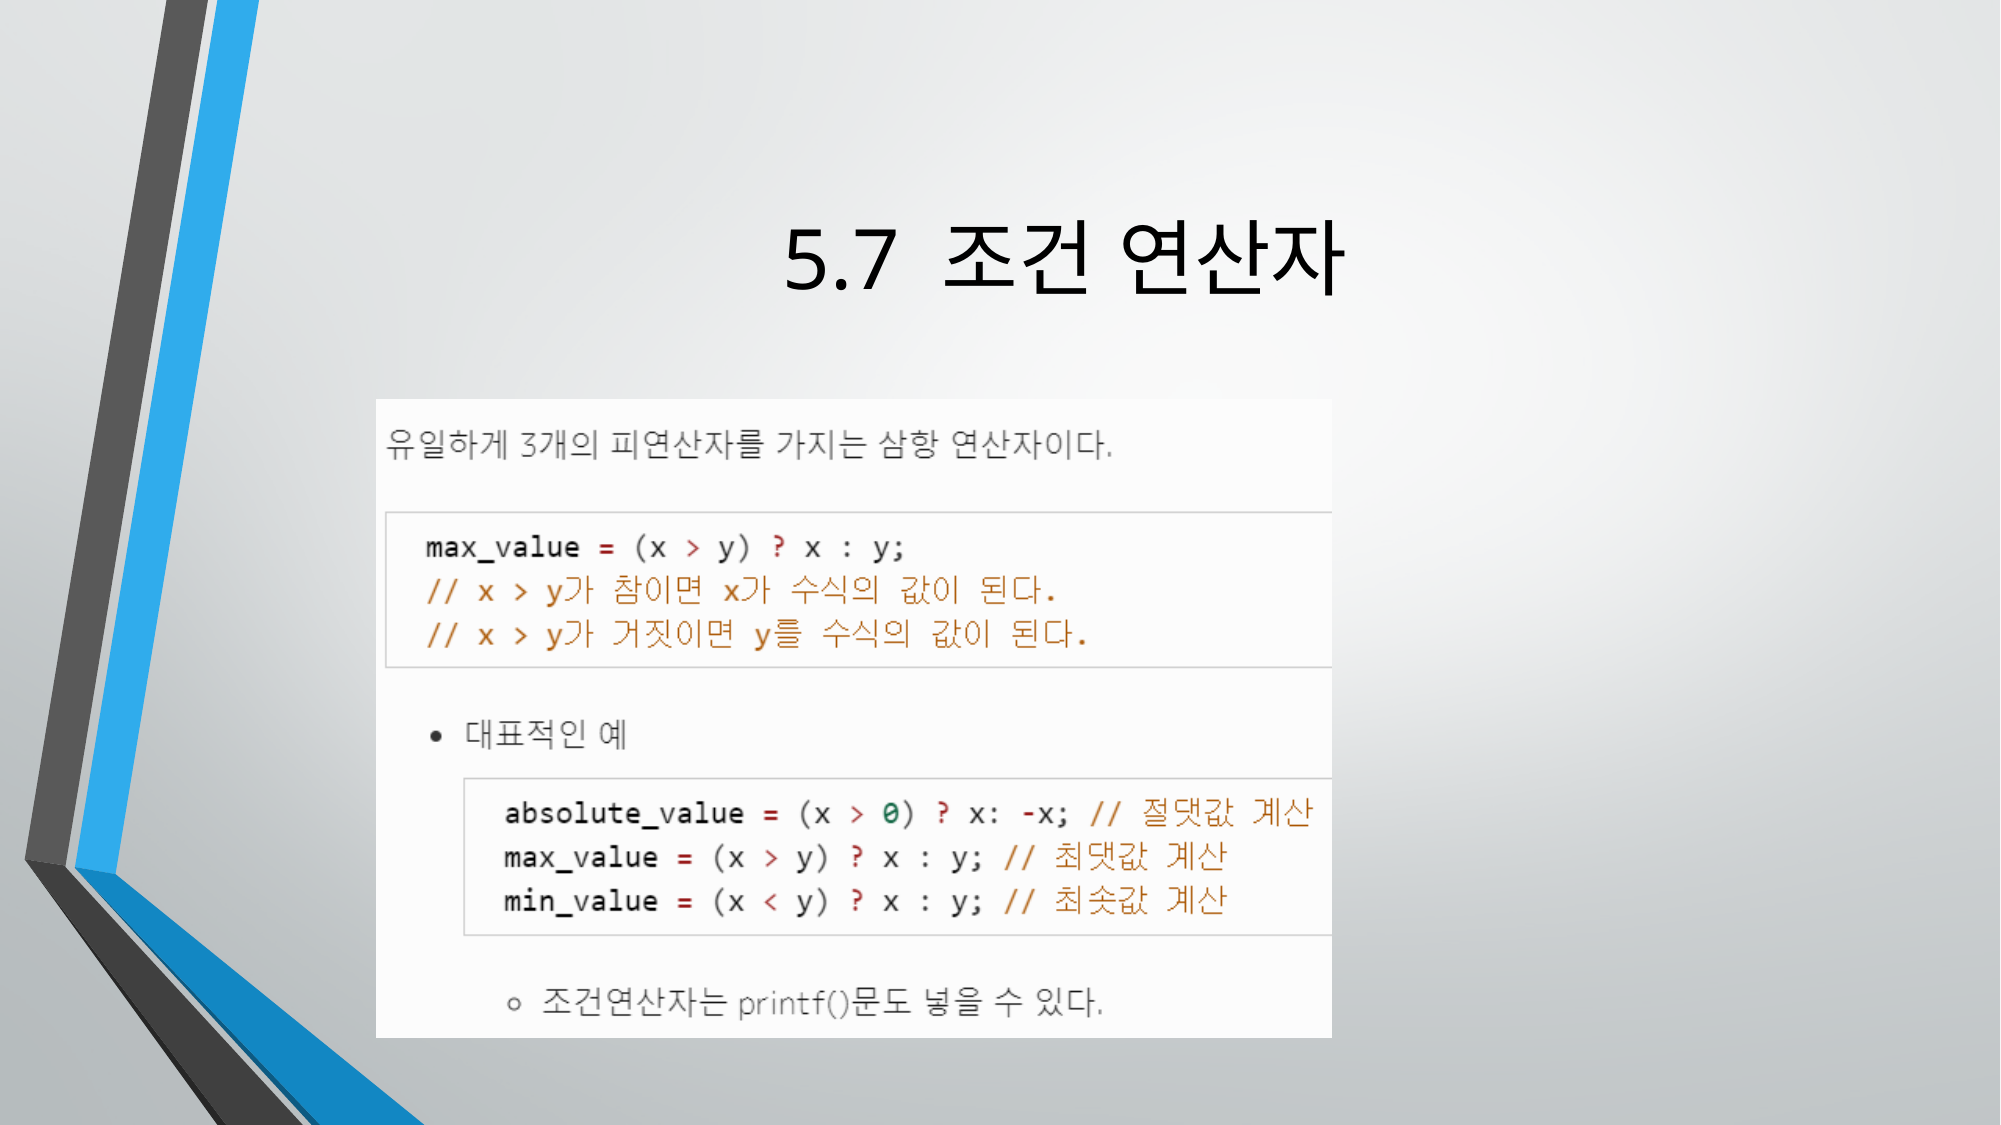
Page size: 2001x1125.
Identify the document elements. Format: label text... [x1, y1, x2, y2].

picture [375, 399, 1332, 1038]
title 5.7 조건 연산자 [243, 112, 1887, 400]
